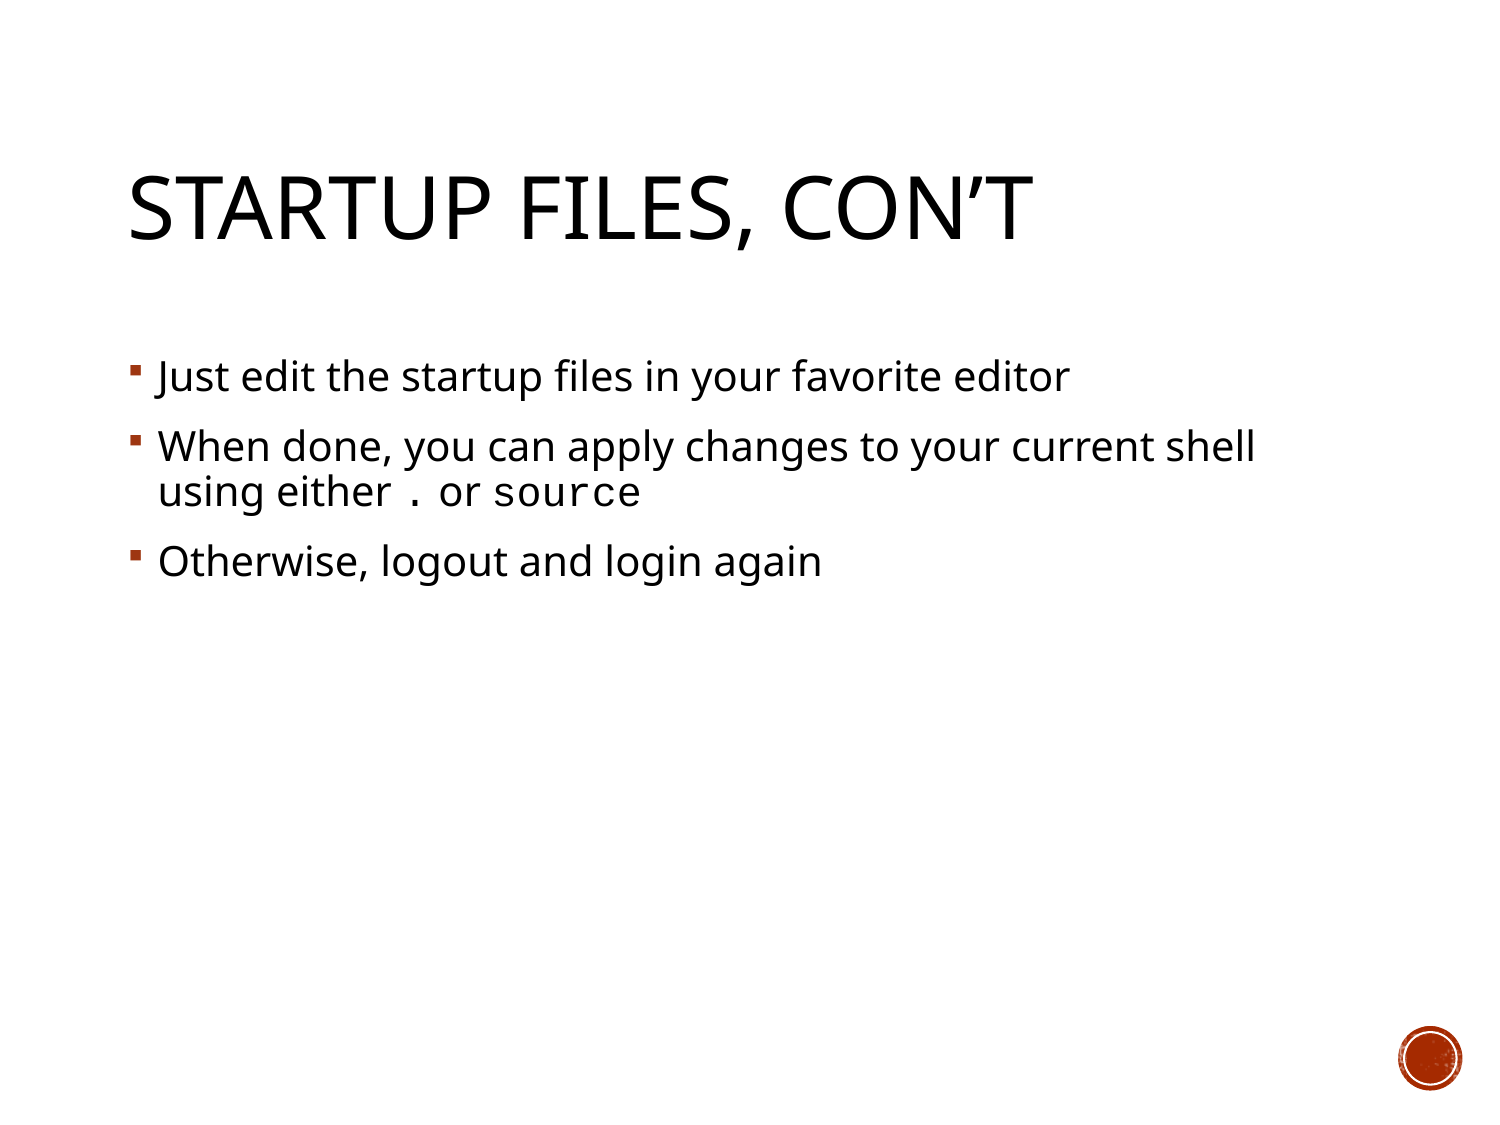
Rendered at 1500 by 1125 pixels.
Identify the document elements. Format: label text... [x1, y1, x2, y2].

list Just edit the startup files in your favorite editor When done, you can apply changes to your current shell using either . or source Otherwise, logout and login again [112, 348, 1388, 1013]
title Startup Files, con’t [112, 79, 1388, 344]
